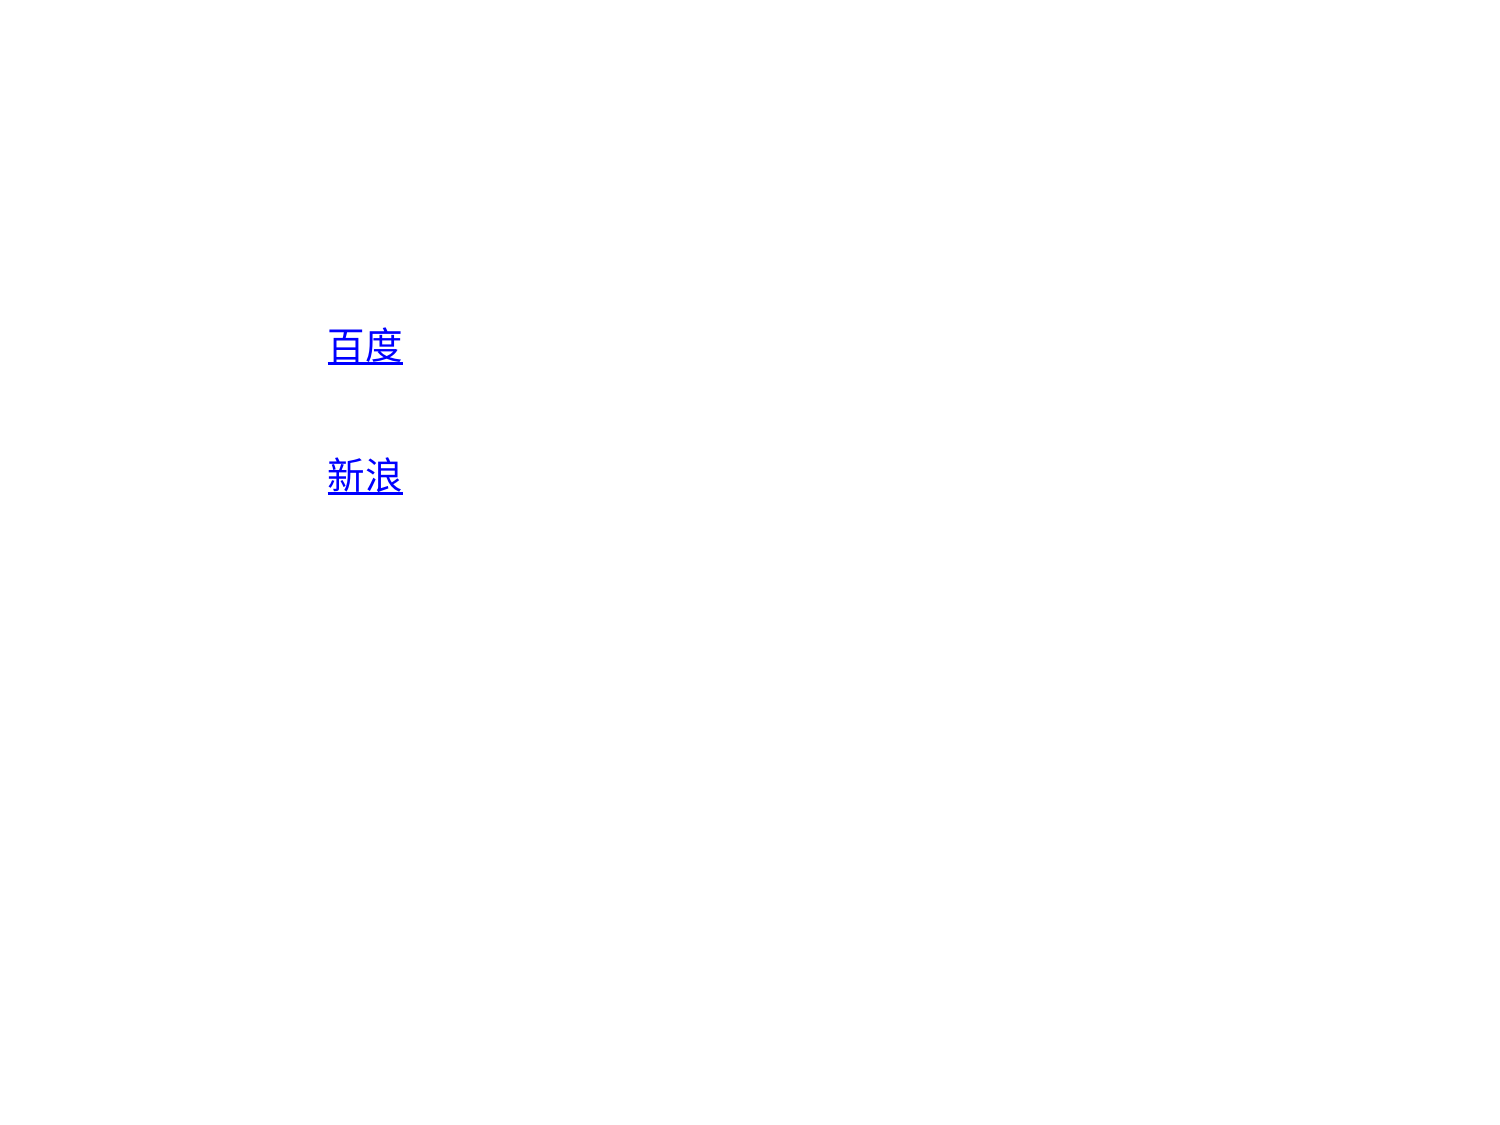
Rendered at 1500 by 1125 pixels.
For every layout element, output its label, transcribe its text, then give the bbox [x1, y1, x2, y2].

text_box 新浪 [312, 444, 526, 514]
text_box 百度 [312, 314, 1034, 384]
